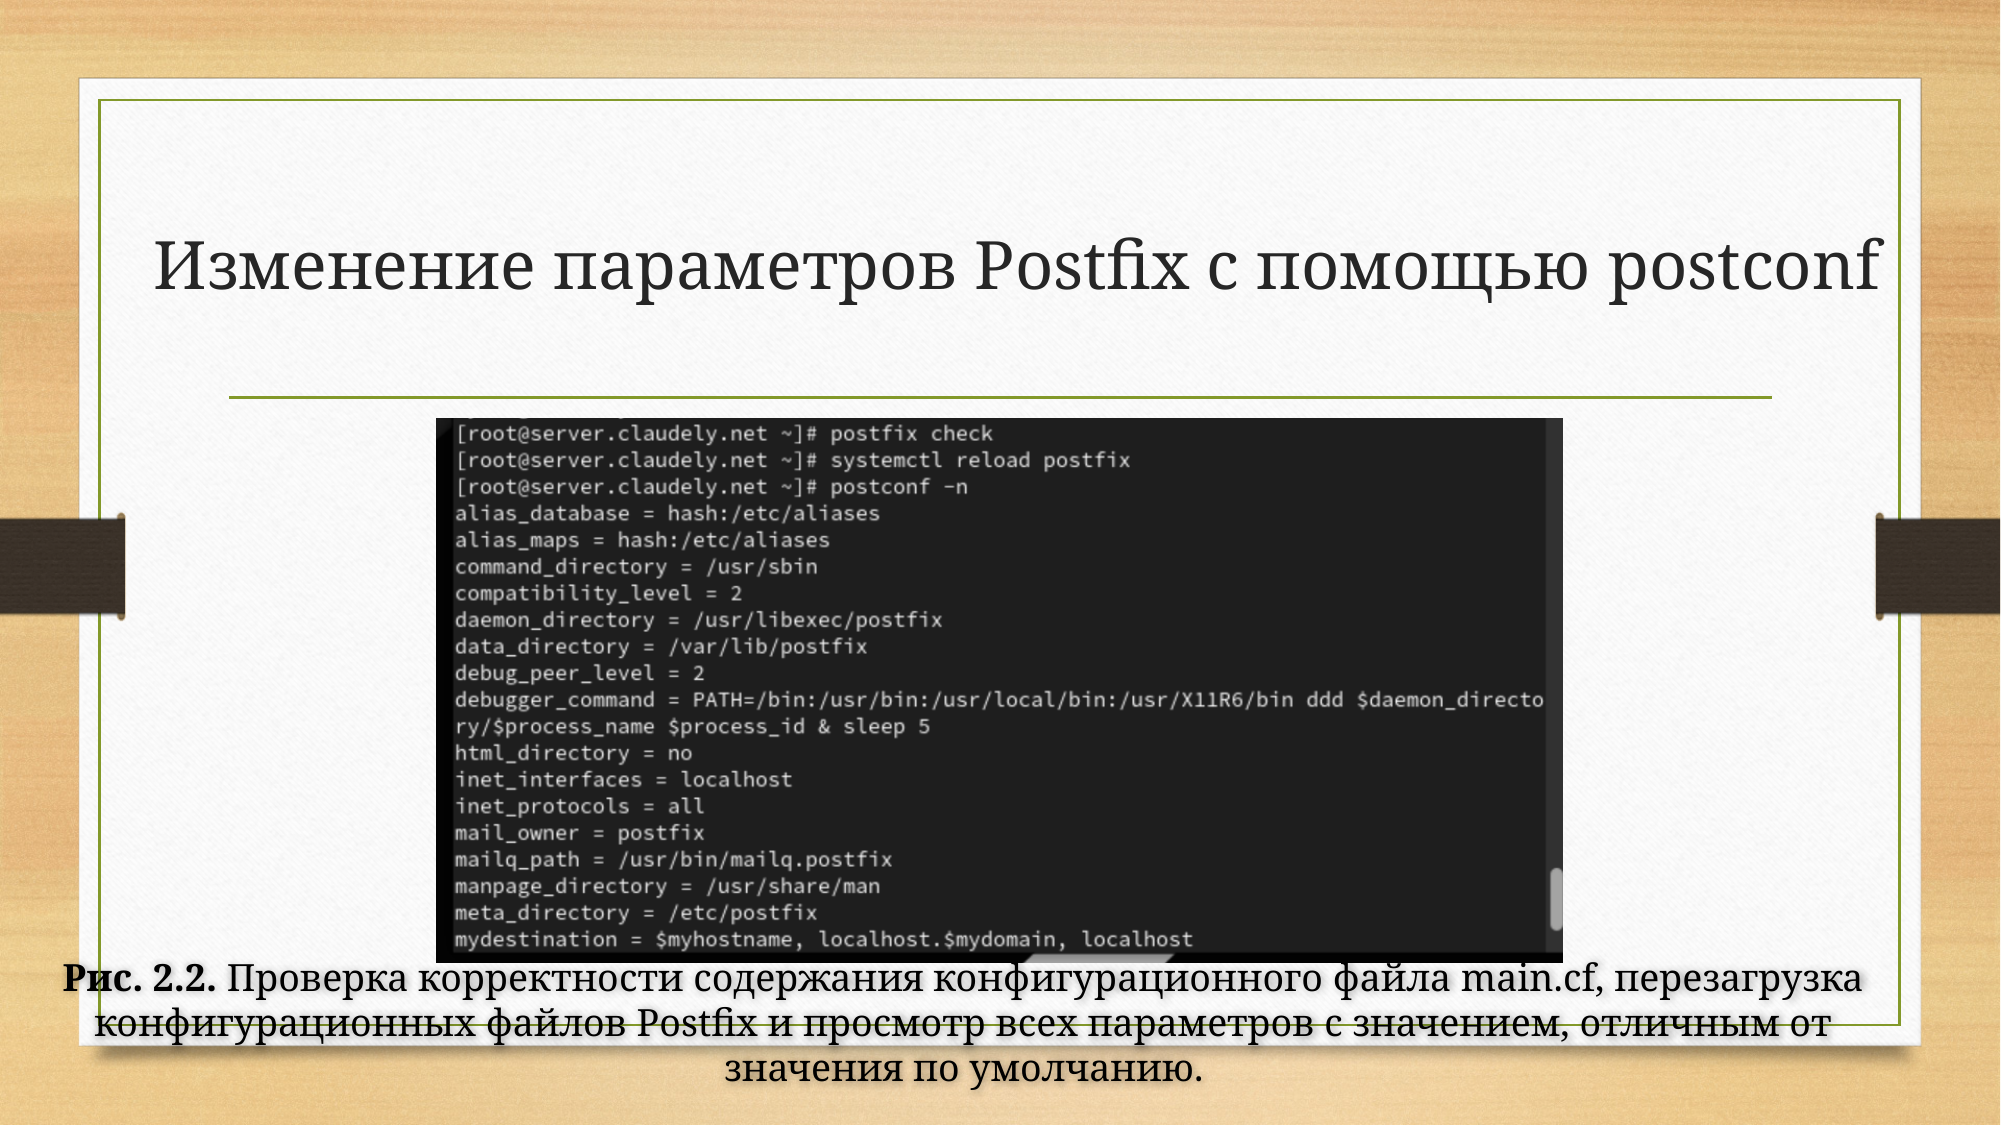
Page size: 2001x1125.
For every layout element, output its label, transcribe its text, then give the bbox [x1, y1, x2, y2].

title Изменение параметров Postfix с помощью postconf [96, 182, 1939, 342]
text_box Рис. 2.2. Проверка корректности содержания конфигурационного файла main.cf, перезагрузка конфигурационных файлов Postfix и просмотр всех параметров с значением, отличным от значения по умолчанию. [12, 975, 1916, 1069]
picture [0, 0, 2001, 1125]
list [436, 418, 1564, 963]
